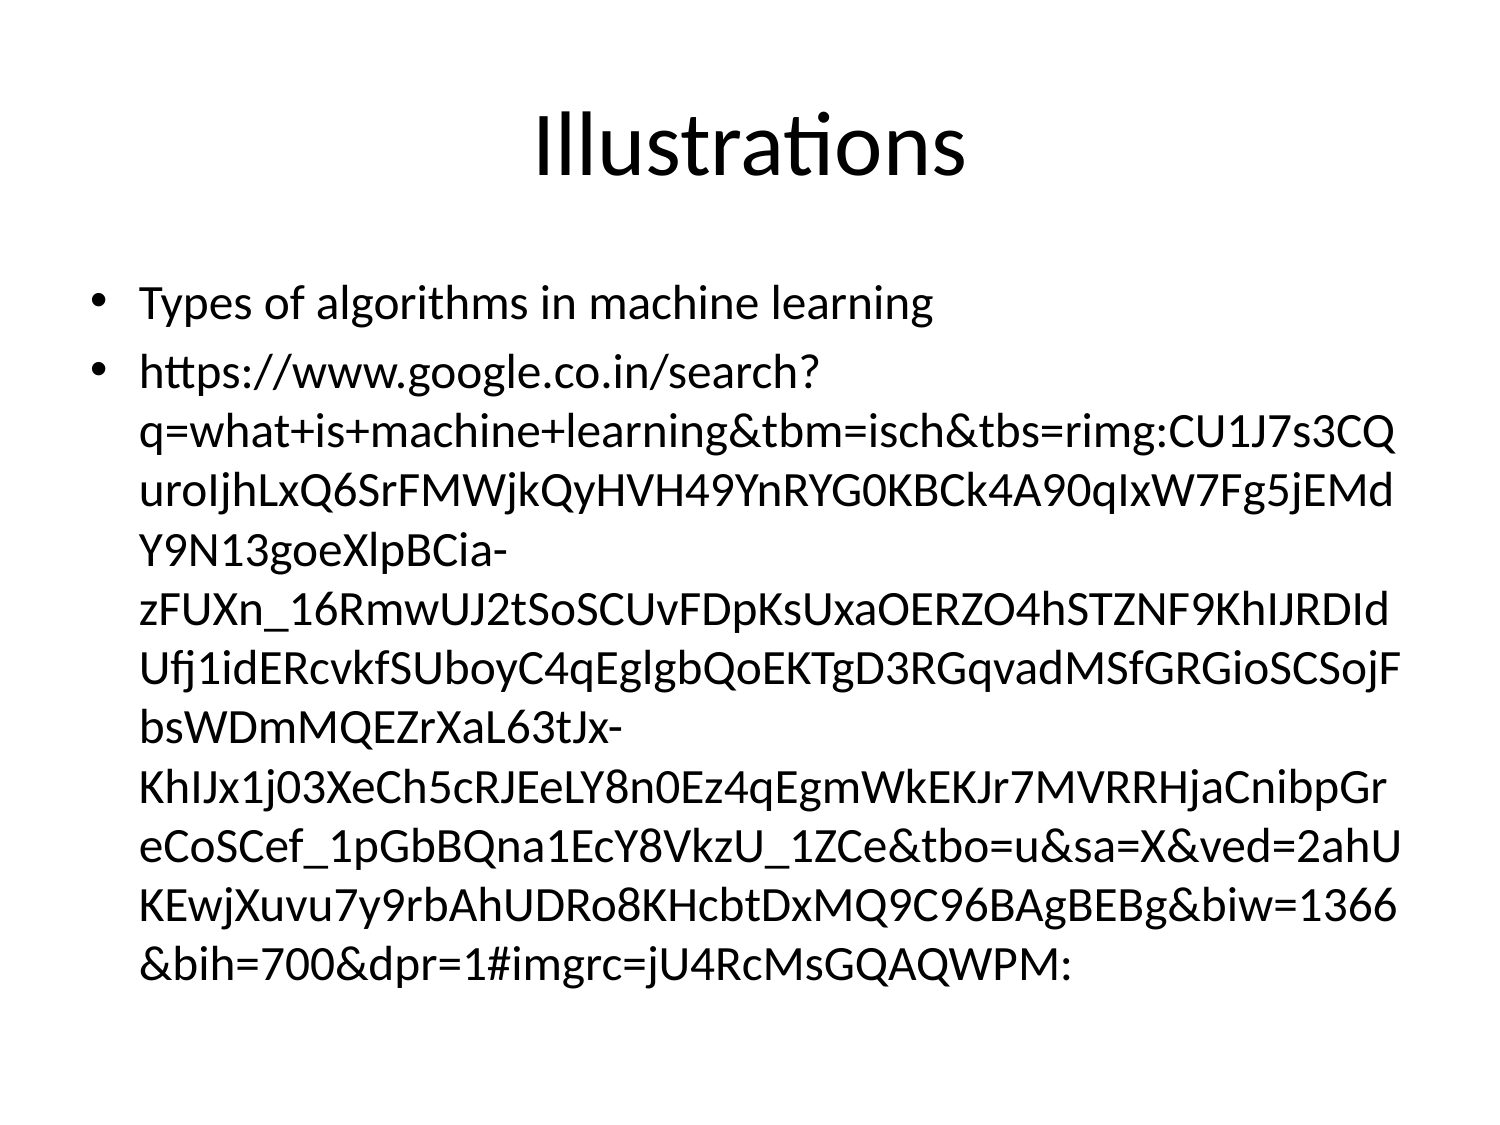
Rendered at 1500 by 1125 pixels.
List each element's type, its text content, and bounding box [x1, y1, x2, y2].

list Types of algorithms in machine learning https://www.google.co.in/search?q=what+is+machine+learning&tbm=isch&tbs=rimg:CU1J7s3CQuroIjhLxQ6SrFMWjkQyHVH49YnRYG0KBCk4A90qIxW7Fg5jEMdY9N13goeXlpBCia-zFUXn_16RmwUJ2tSoSCUvFDpKsUxaOERZO4hSTZNF9KhIJRDIdUfj1idERcvkfSUboyC4qEglgbQoEKTgD3RGqvadMSfGRGioSCSojFbsWDmMQEZrXaL63tJx-KhIJx1j03XeCh5cRJEeLY8n0Ez4qEgmWkEKJr7MVRRHjaCnibpGreCoSCef_1pGbBQna1EcY8VkzU_1ZCe&tbo=u&sa=X&ved=2ahUKEwjXuvu7y9rbAhUDRo8KHcbtDxMQ9C96BAgBEBg&biw=1366&bih=700&dpr=1#imgrc=jU4RcMsGQAQWPM: [75, 262, 1425, 1005]
title Illustrations [75, 45, 1425, 233]
